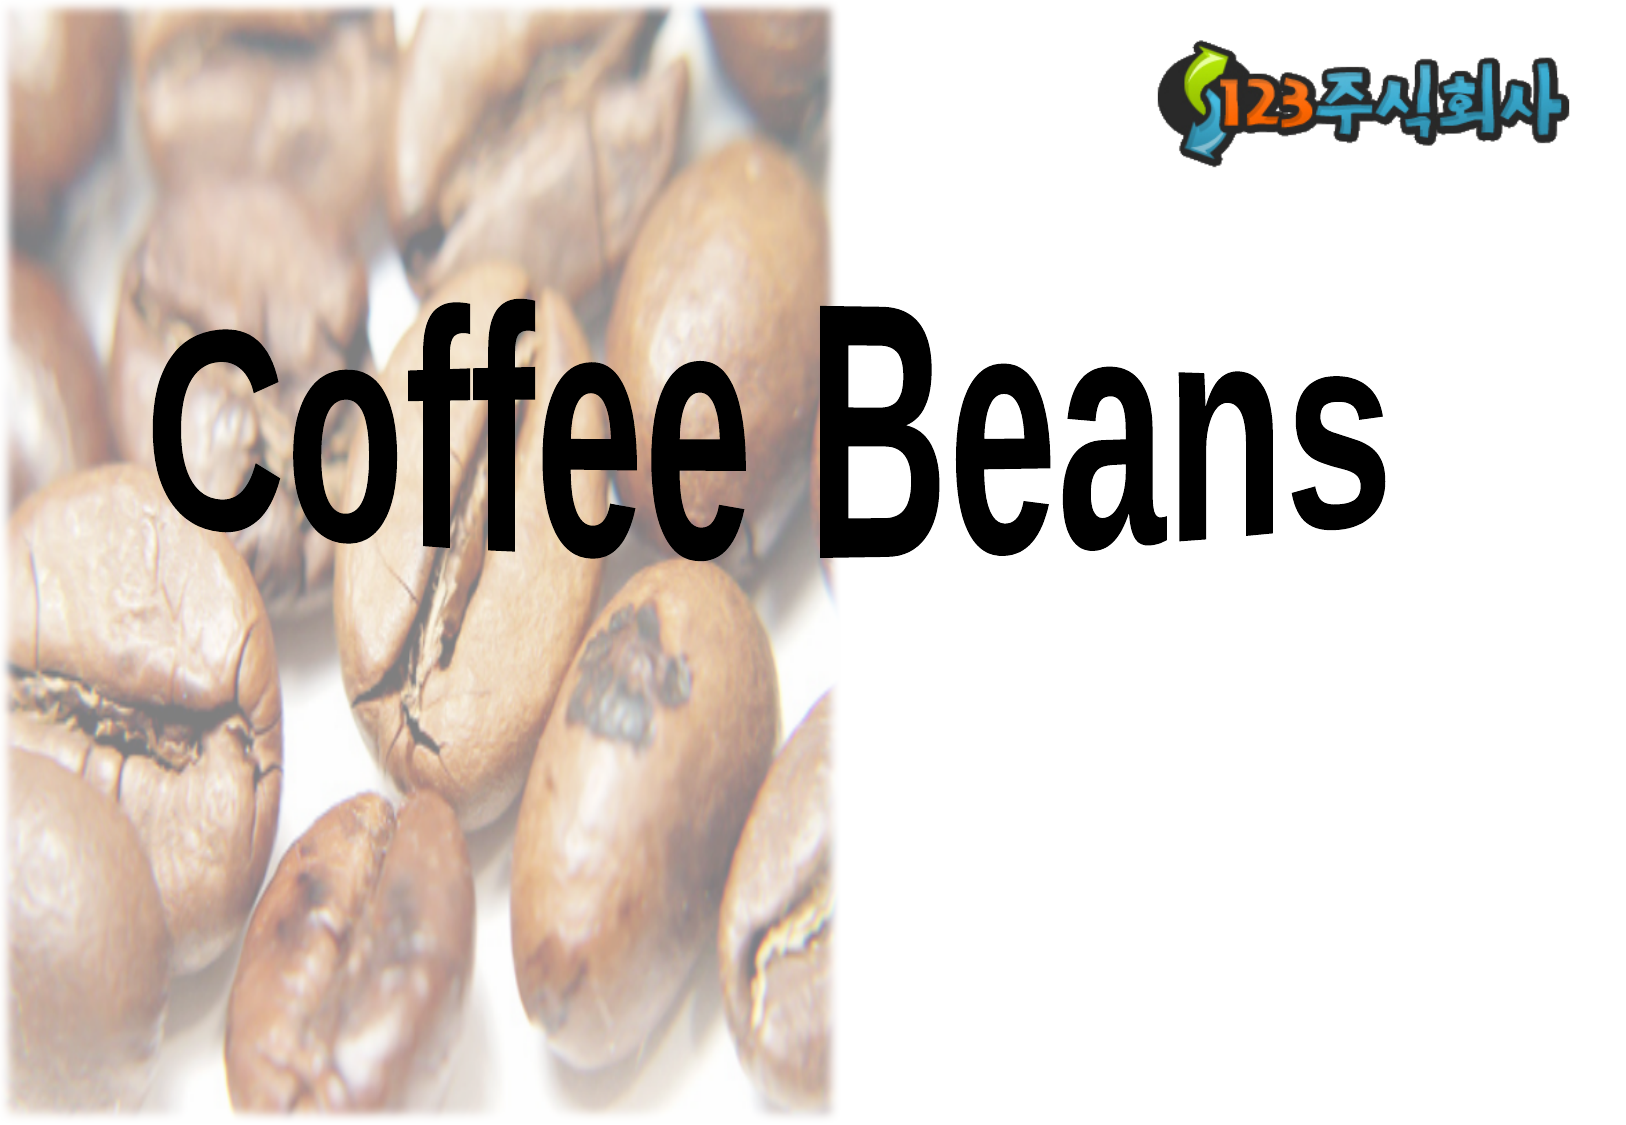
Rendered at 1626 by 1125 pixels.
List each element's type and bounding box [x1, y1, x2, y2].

picture [1138, 19, 1588, 186]
text_box [16, 16, 826, 1109]
